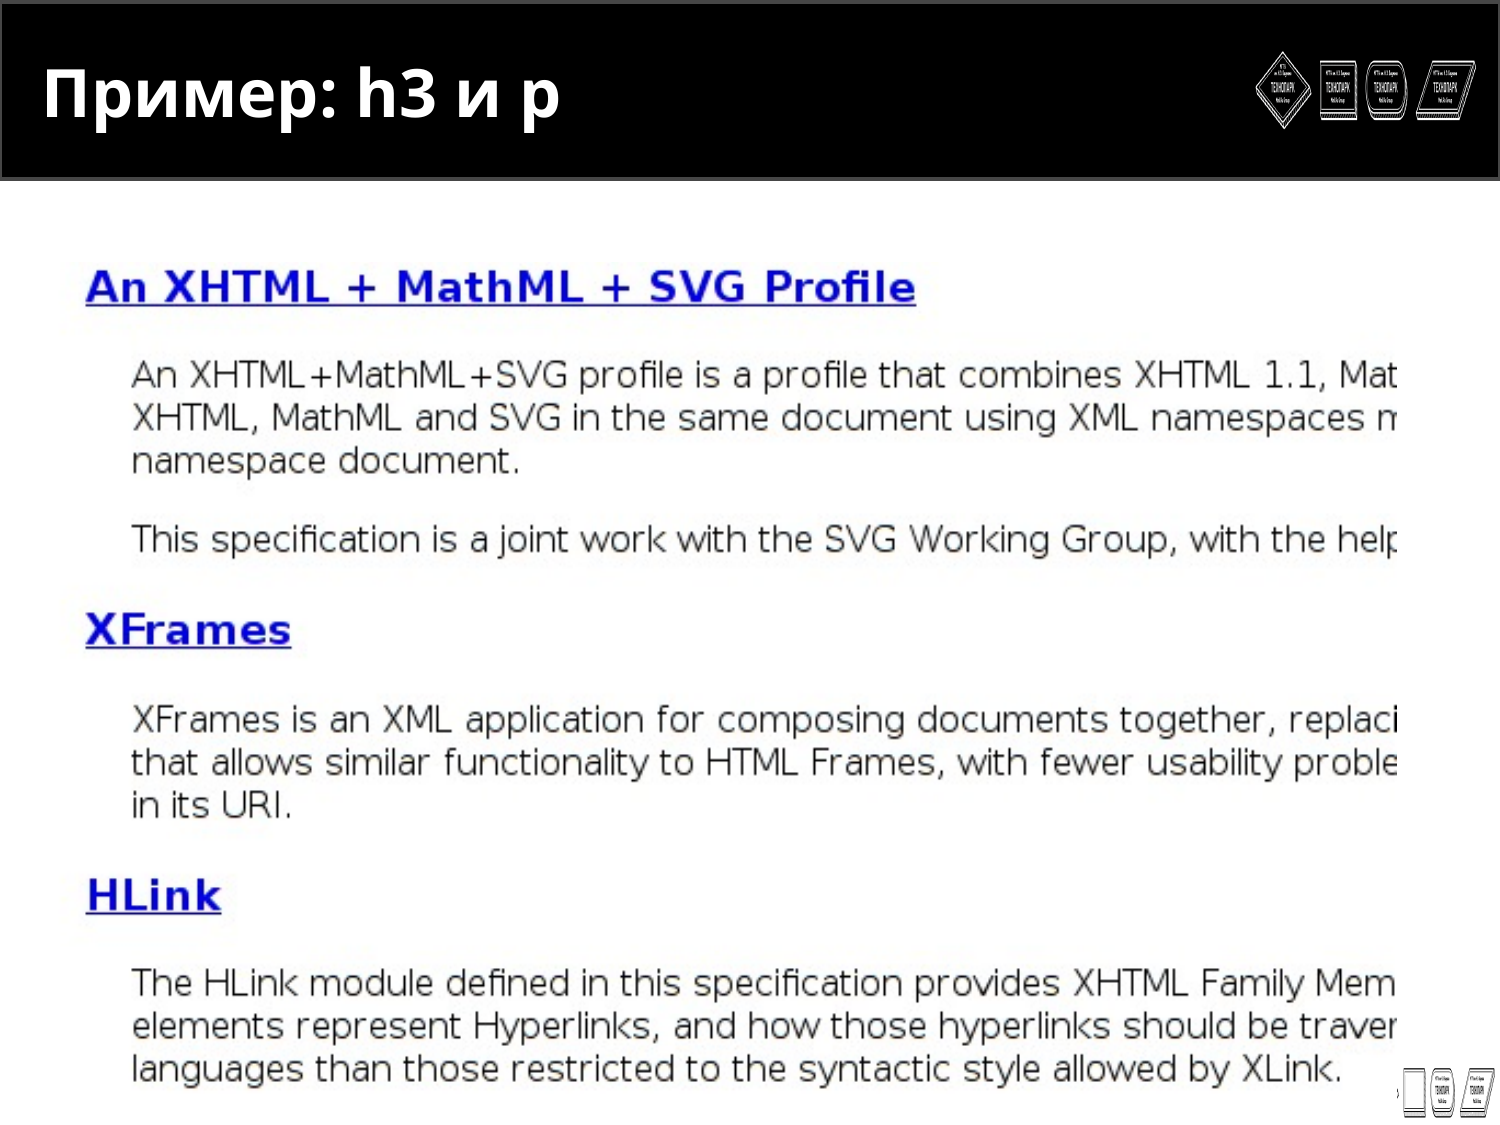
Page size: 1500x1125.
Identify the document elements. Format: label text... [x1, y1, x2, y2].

picture [1250, 19, 1492, 161]
text_box Пример: h3 и p [26, 15, 1250, 166]
picture [27, 262, 1495, 1125]
